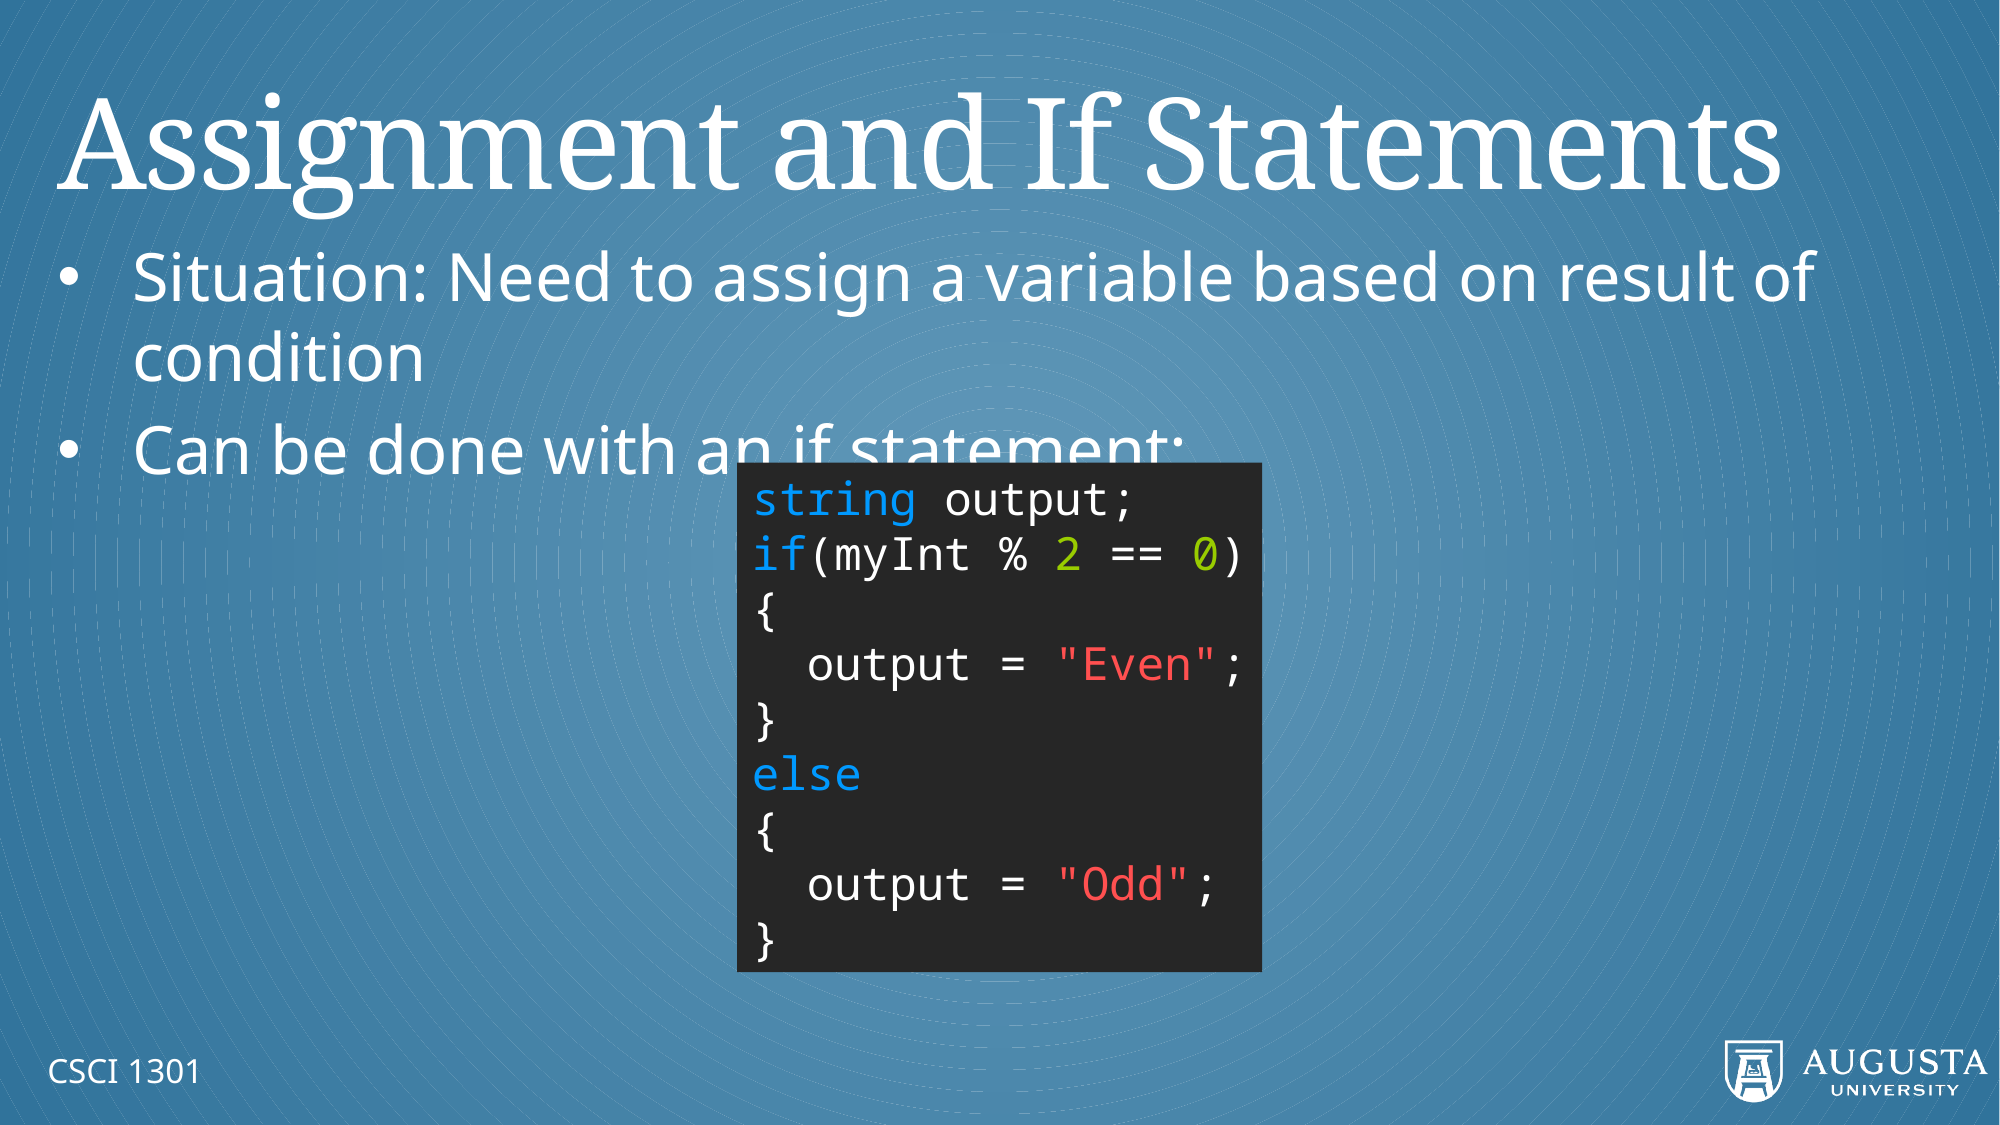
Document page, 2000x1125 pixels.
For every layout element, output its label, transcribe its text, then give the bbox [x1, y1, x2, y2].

text_box string output; if(myInt % 2 == 0) { output = "Even"; } else { output = "Odd"; } [737, 462, 1263, 973]
picture [1712, 999, 2000, 1125]
title Assignment and If Statements [37, 37, 1963, 224]
list Situation: Need to assign a variable based on result of condition Can be done with an if statement: [37, 224, 1963, 1005]
footer CSCI 1301 [37, 1042, 660, 1103]
